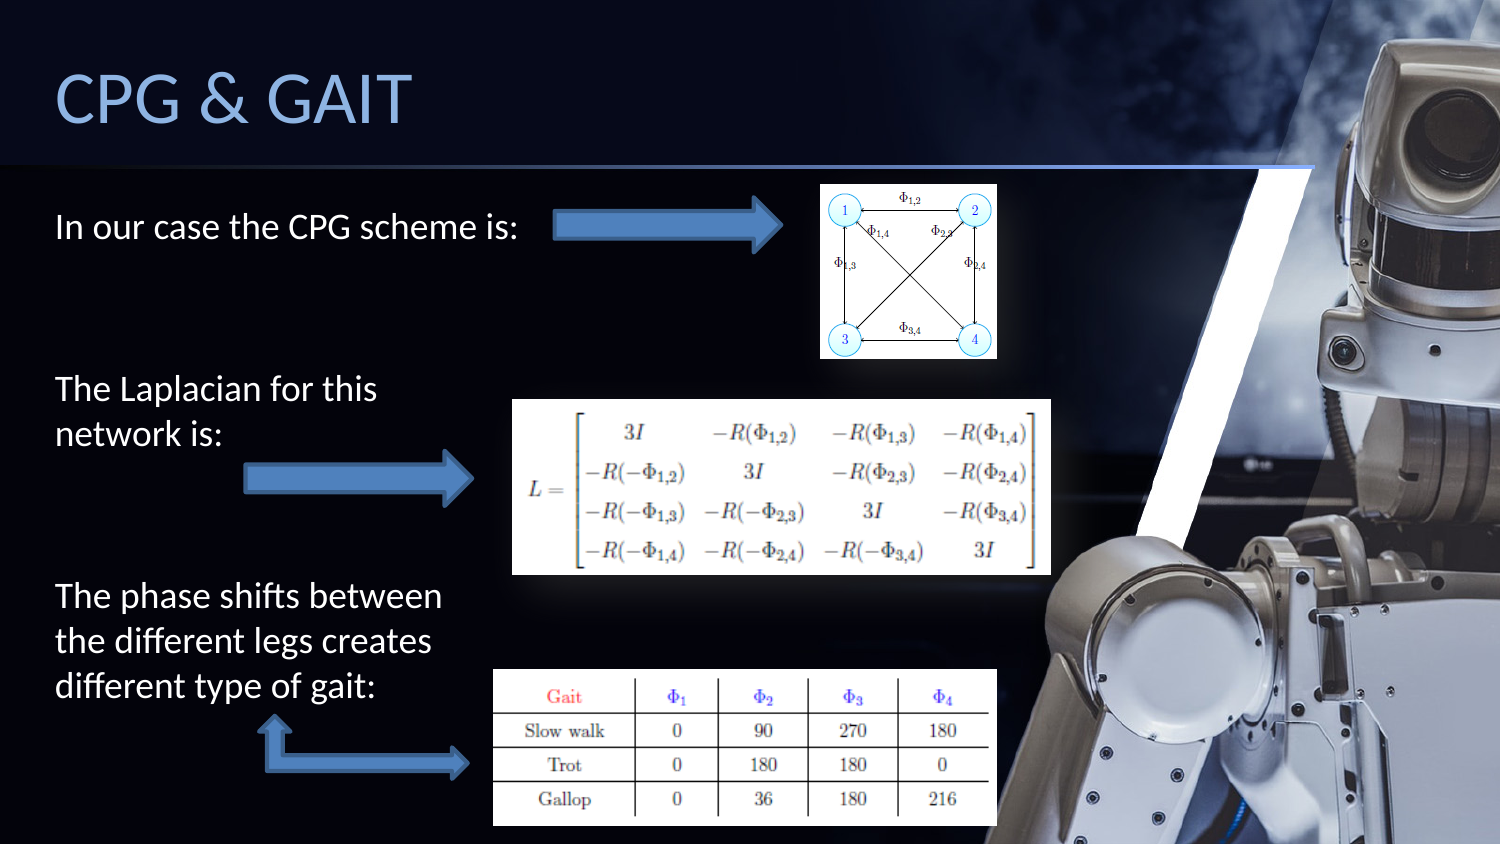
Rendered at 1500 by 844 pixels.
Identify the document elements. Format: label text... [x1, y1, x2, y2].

text_box [257, 713, 470, 781]
text_box In our case the CPG scheme is: [40, 194, 607, 255]
text_box The phase shifts between the different legs creates different type of gait: [39, 563, 478, 752]
text_box [243, 448, 475, 508]
text_box The Laplacian for this network is: [40, 356, 411, 461]
picture [0, 0, 1500, 844]
text_box [552, 195, 784, 255]
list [820, 183, 998, 360]
title CPG & GAIT [40, 34, 459, 154]
